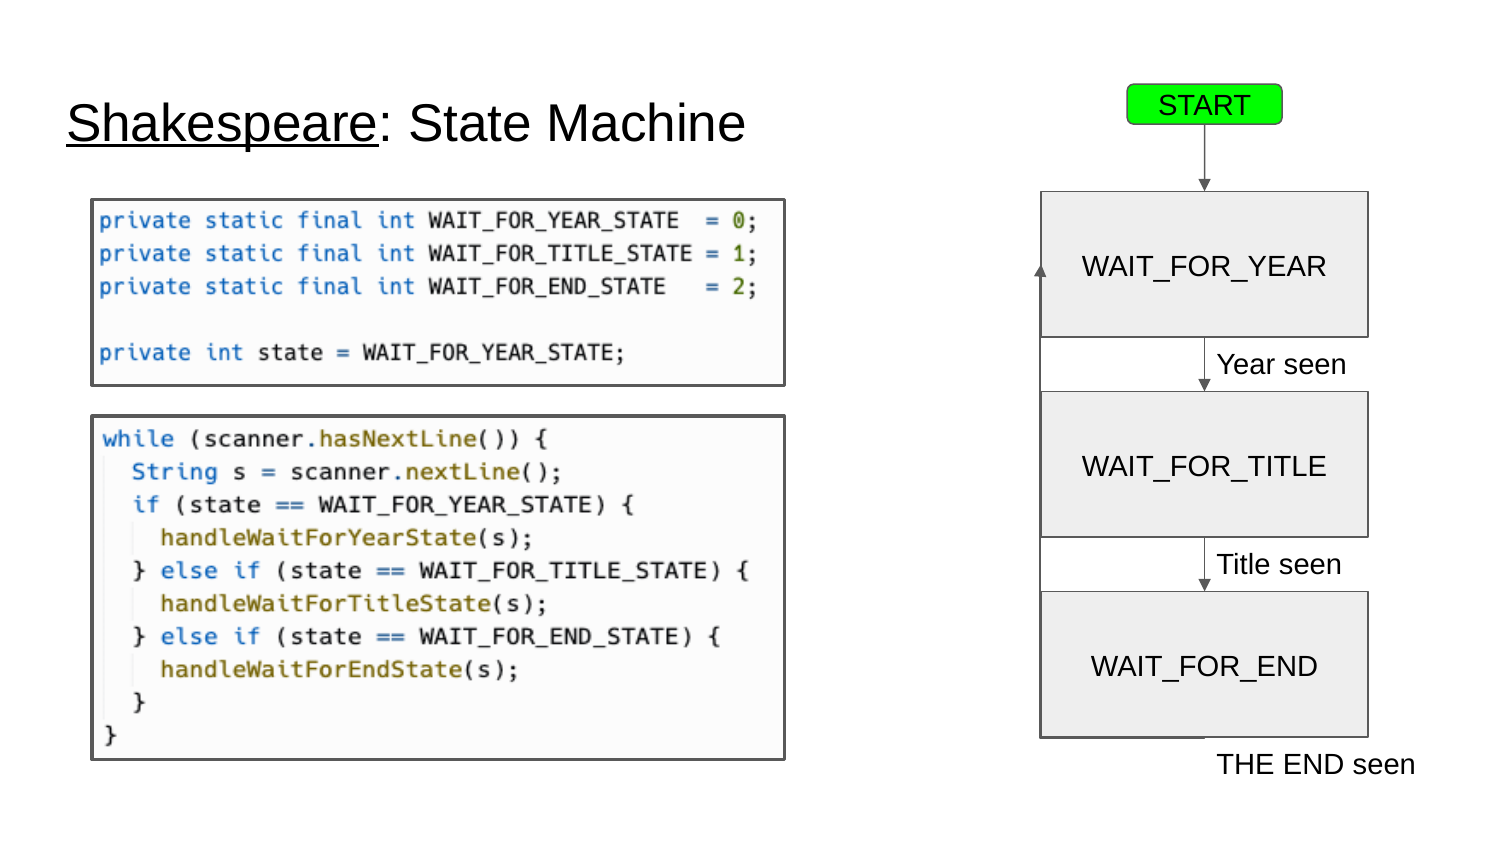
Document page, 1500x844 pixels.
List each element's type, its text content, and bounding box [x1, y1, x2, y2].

text_box Title seen [1205, 530, 1470, 596]
text_box START [1127, 84, 1283, 125]
title Shakespeare: State Machine [51, 72, 1449, 167]
text_box THE END seen [1201, 730, 1470, 796]
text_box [886, 418, 1360, 583]
text_box WAIT_FOR_TITLE [1042, 391, 1369, 530]
text_box WAIT_FOR_END [1042, 591, 1369, 737]
picture [93, 417, 783, 759]
text_box Year seen [1201, 330, 1470, 396]
picture [93, 200, 783, 384]
text_box WAIT_FOR_YEAR [1040, 191, 1369, 338]
